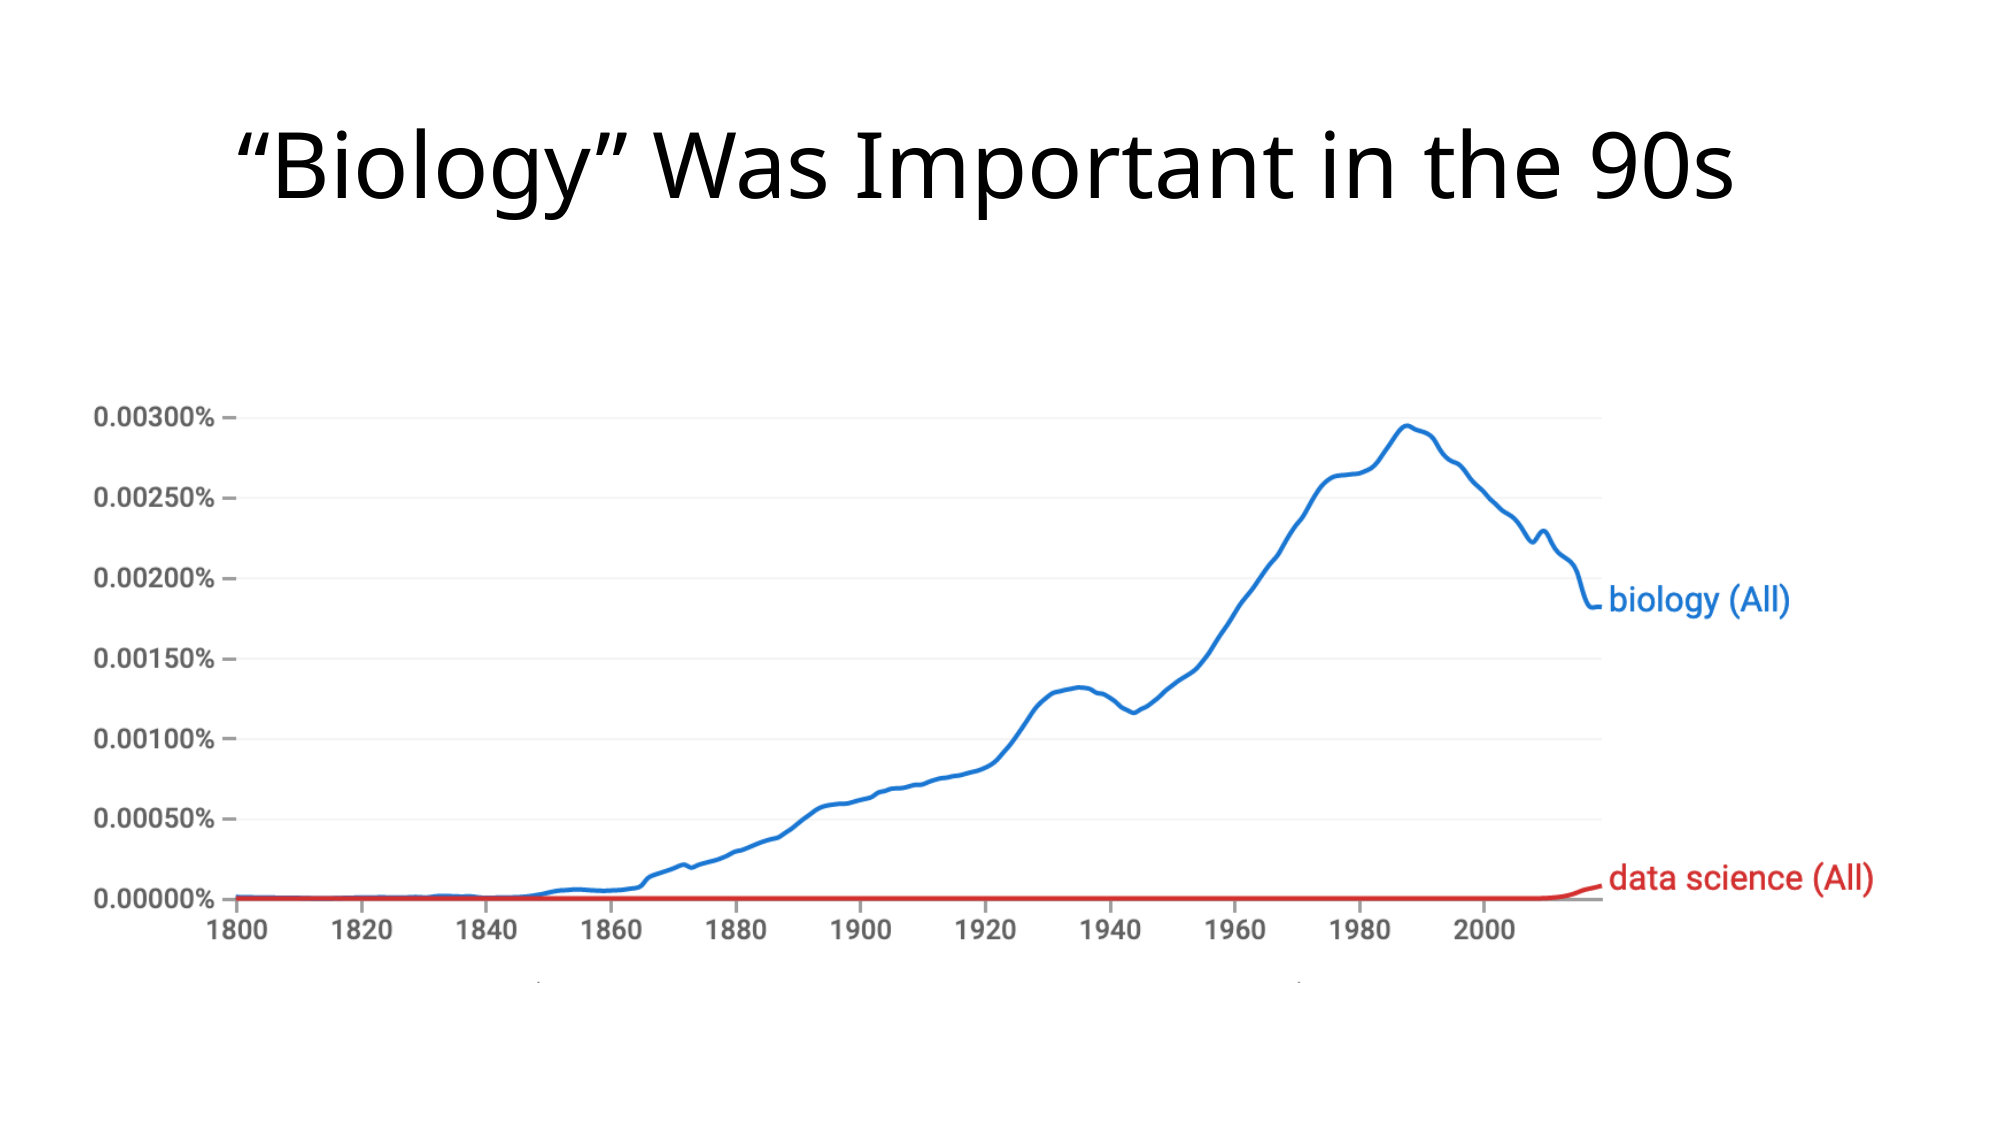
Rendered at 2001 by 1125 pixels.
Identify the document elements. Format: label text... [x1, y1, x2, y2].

picture [41, 316, 1959, 983]
title “Biology” Was Important in the 90s [137, 59, 1863, 278]
